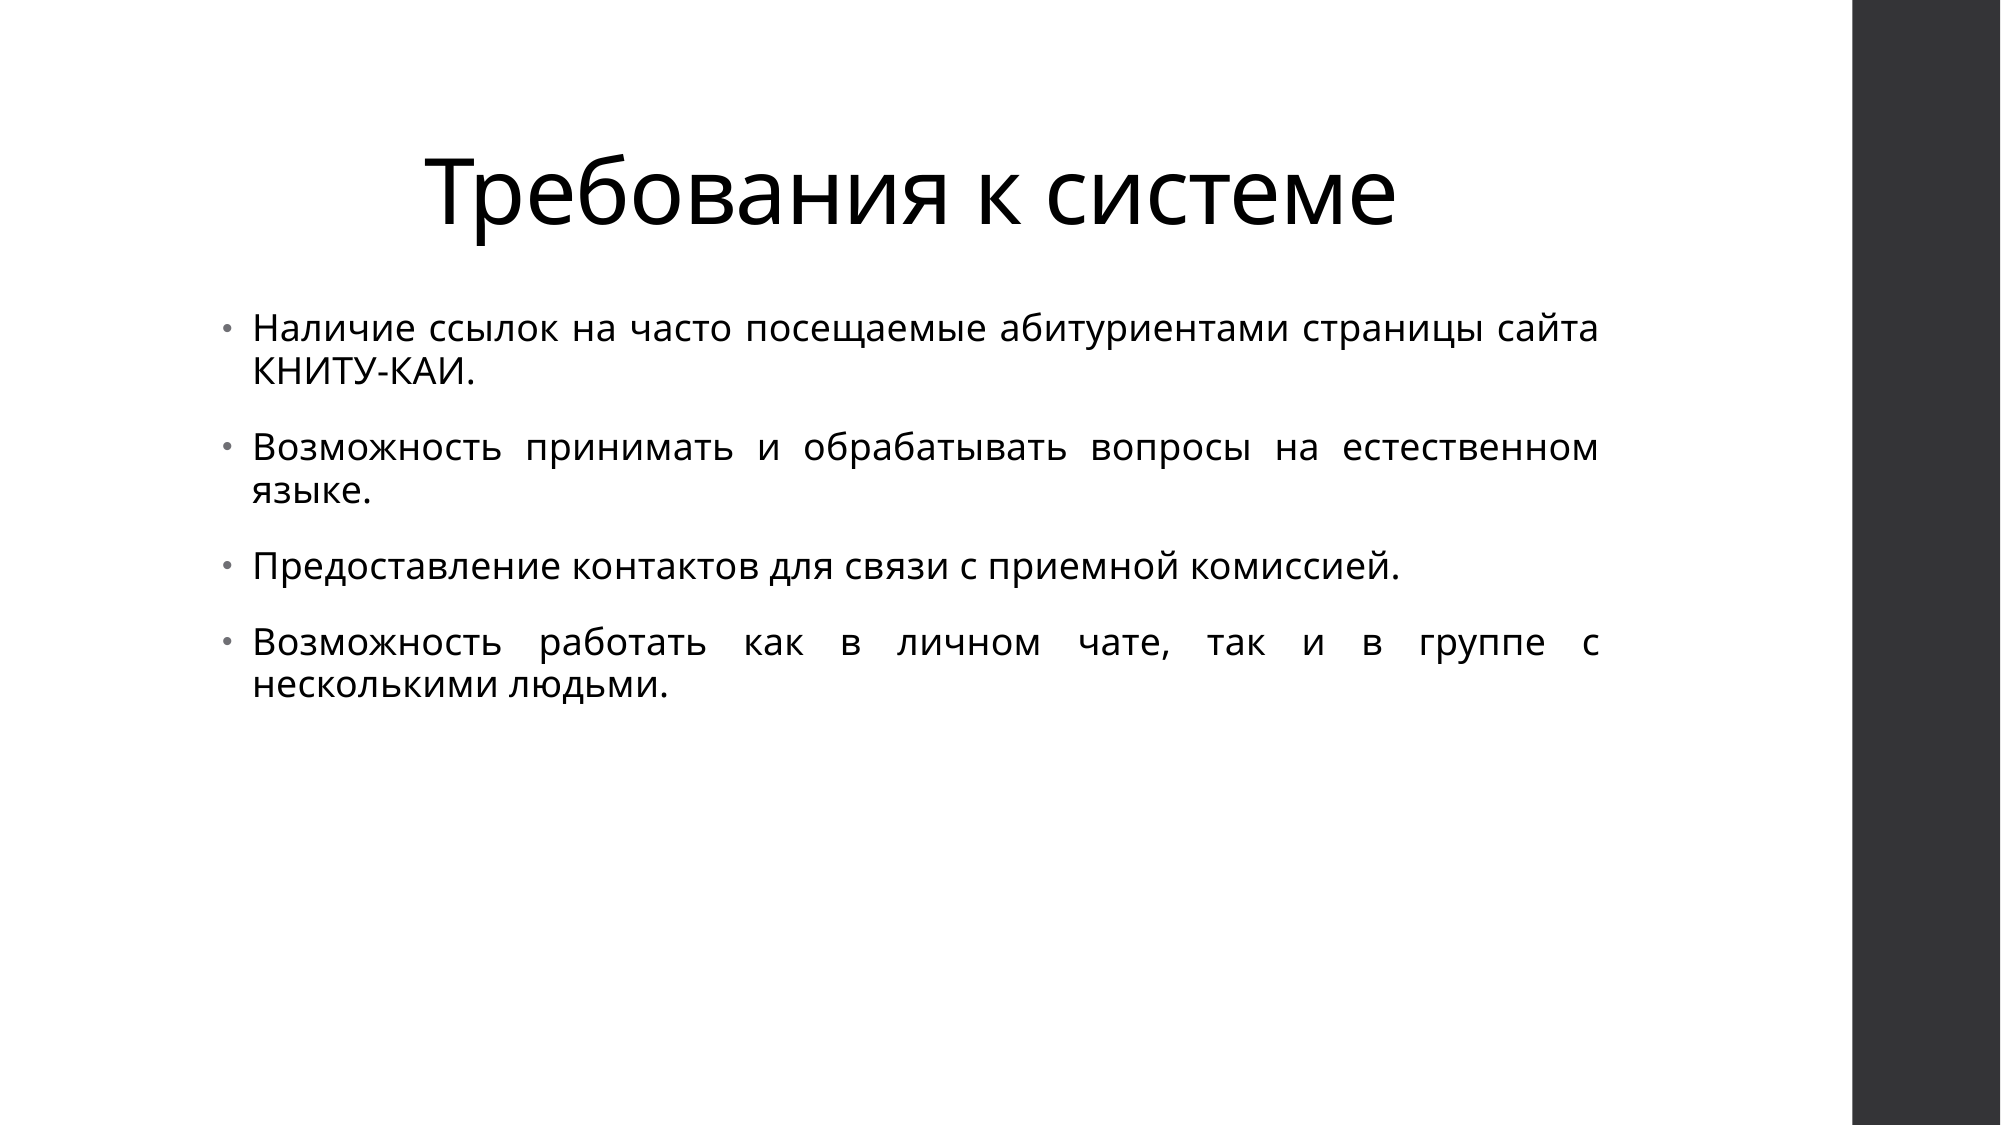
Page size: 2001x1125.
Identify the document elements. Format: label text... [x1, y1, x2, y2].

list Наличие ссылок на часто посещаемые абитуриентами страницы сайта КНИТУ-КАИ. Возможность принимать и обрабатывать вопросы на естественном языке. Предоставление контактов для связи с приемной комиссией. Возможность работать как в личном чате, так и в группе с несколькими людьми. [206, 299, 1617, 1014]
title Требования к системе [116, 34, 1707, 252]
